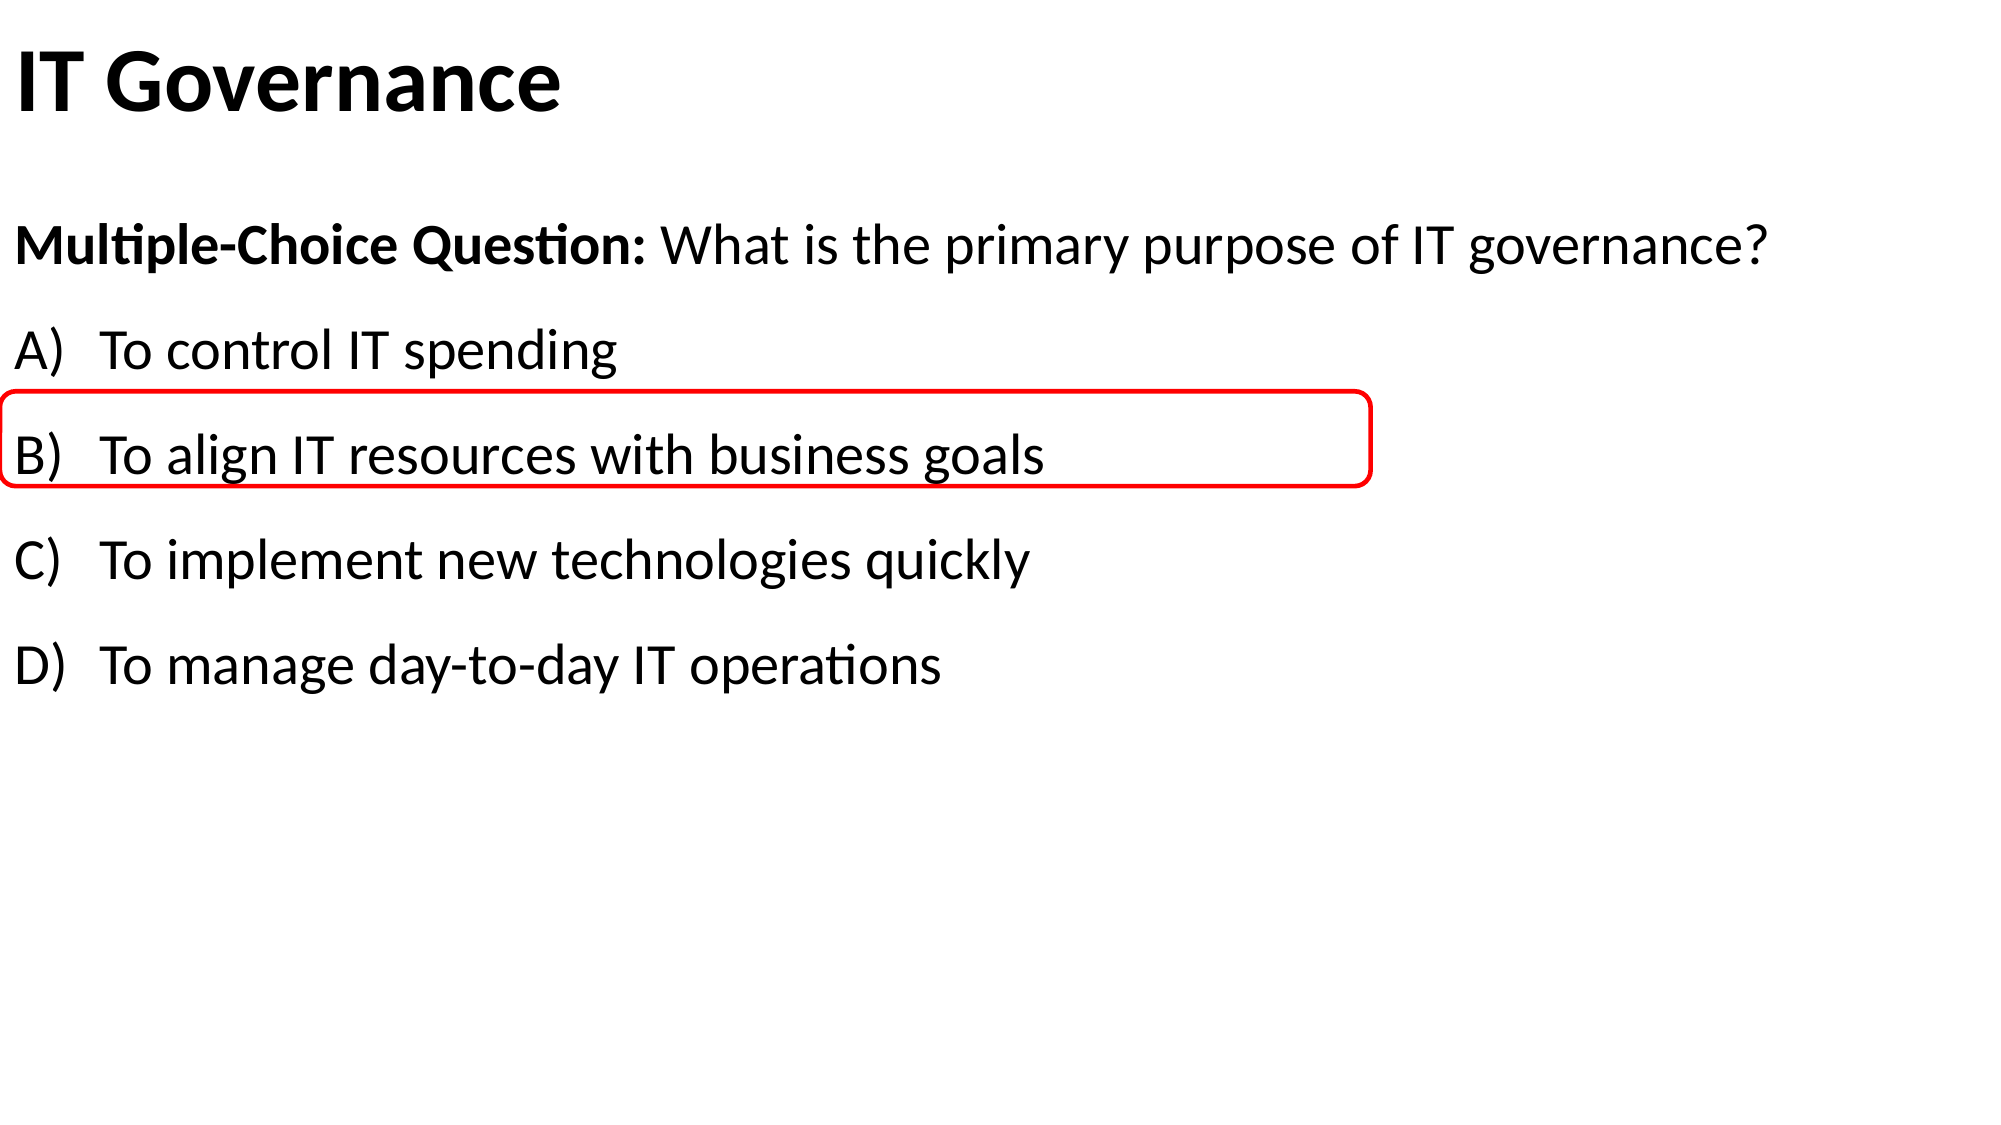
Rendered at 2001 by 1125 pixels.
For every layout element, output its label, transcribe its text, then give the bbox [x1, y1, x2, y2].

text_box Multiple-Choice Question: What is the primary purpose of IT governance? To control IT spending To align IT resources with business goals To implement new technologies quickly To manage day-to-day IT operations [0, 163, 2000, 704]
title IT Governance [0, 0, 2000, 163]
text_box [0, 389, 1373, 488]
